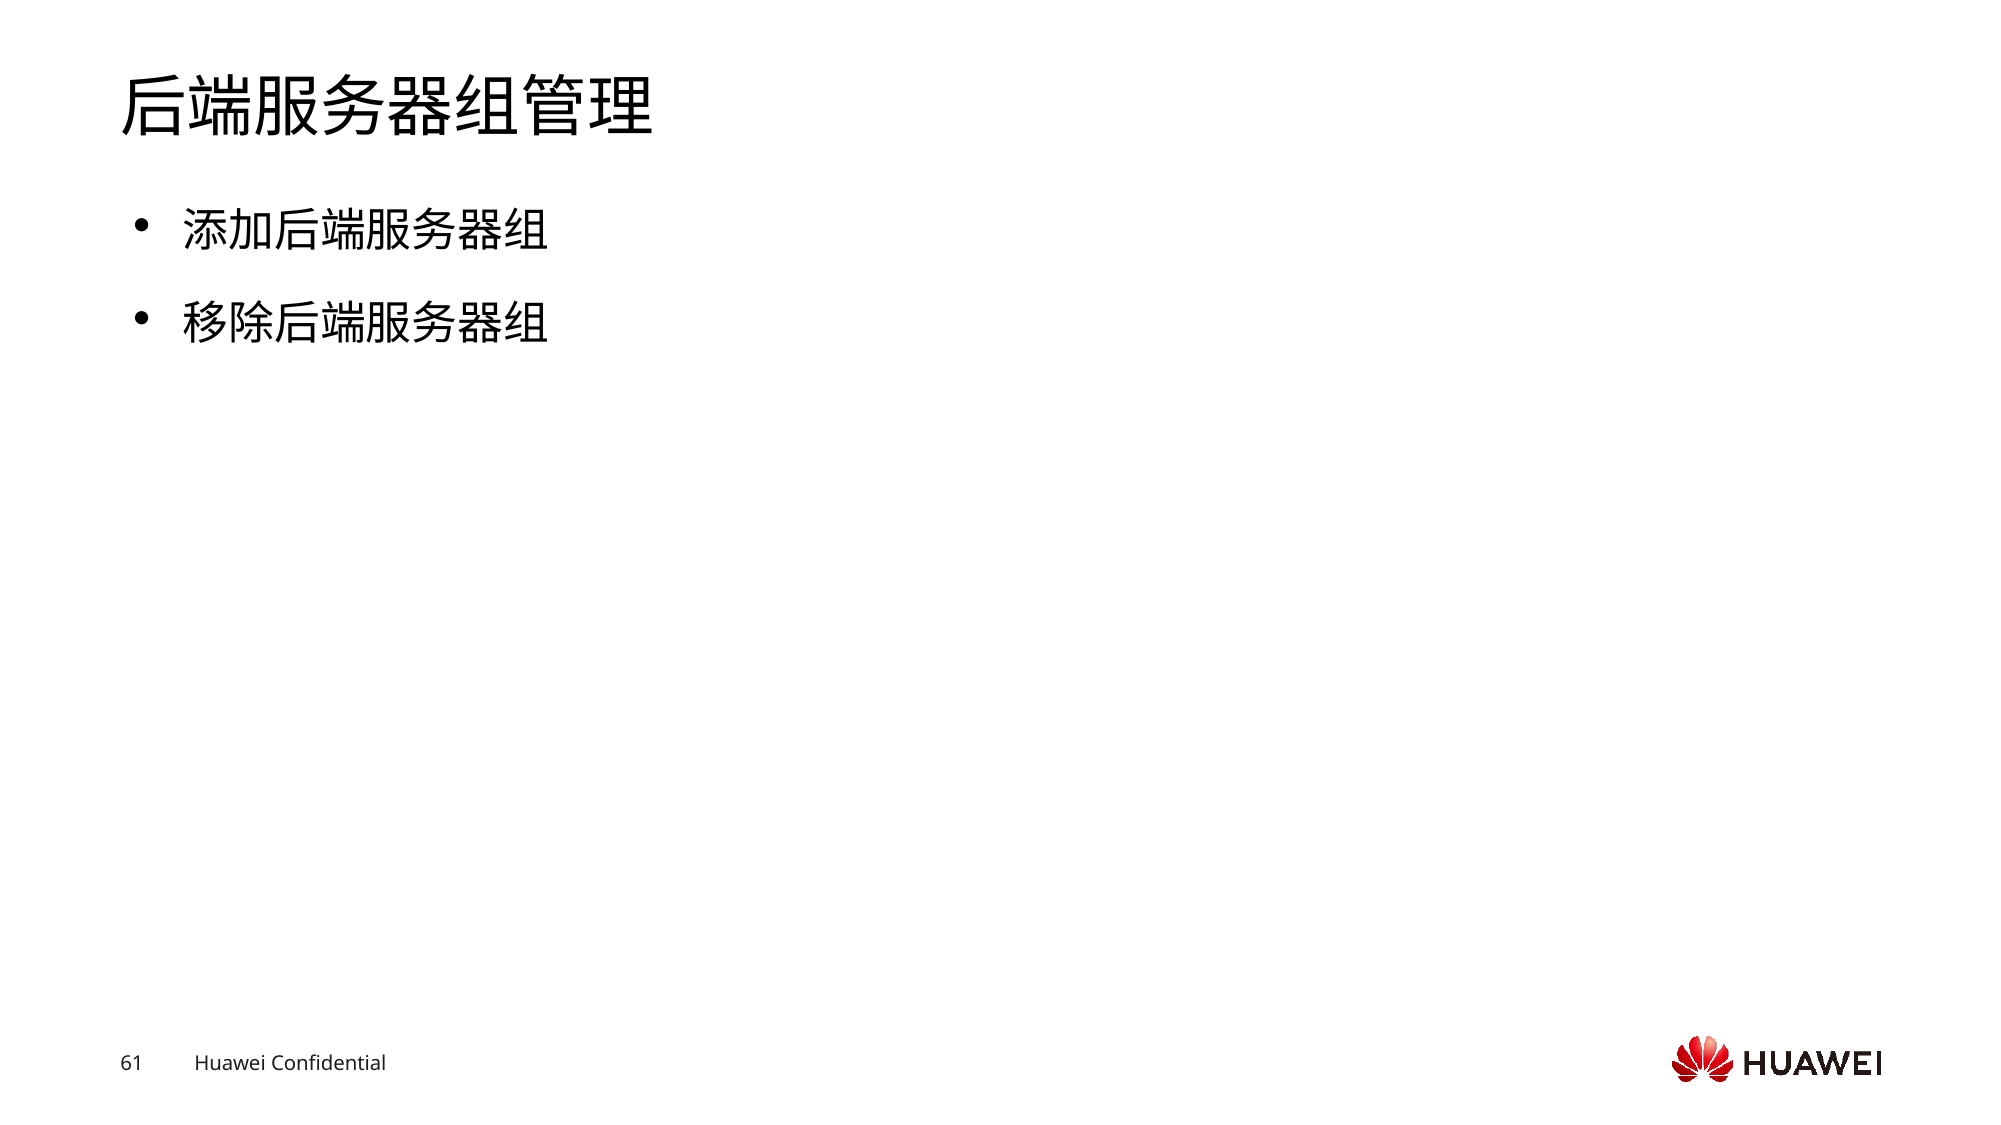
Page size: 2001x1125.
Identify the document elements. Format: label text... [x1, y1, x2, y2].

title 后端服务器组管理 [120, 73, 1880, 154]
picture [1672, 1036, 1881, 1082]
list 添加后端服务器组 移除后端服务器组 [119, 171, 1881, 973]
